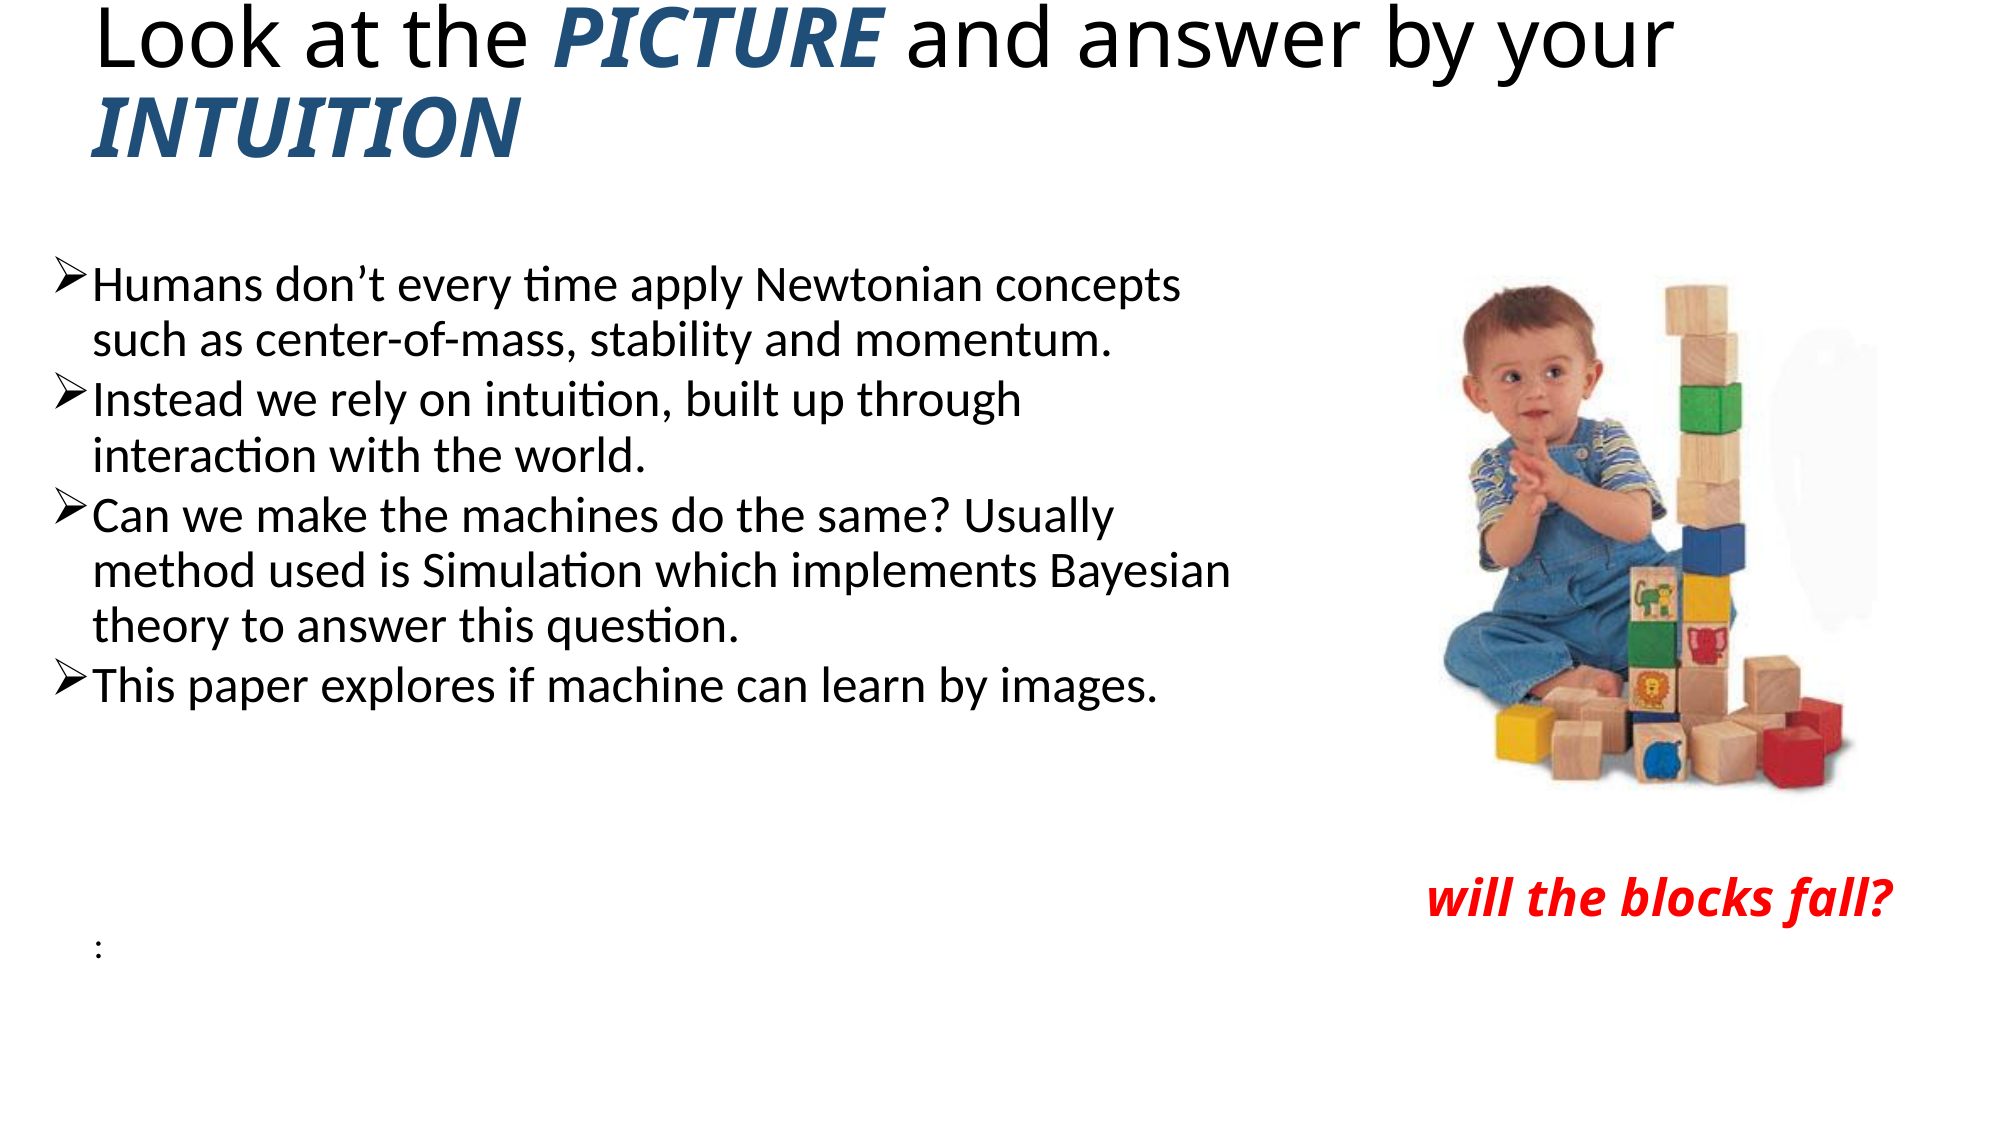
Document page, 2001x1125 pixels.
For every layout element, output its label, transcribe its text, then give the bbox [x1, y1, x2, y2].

title Look at the PICTURE and answer by your INTUITION [78, 59, 1877, 184]
text_box will the blocks fall? [1411, 816, 1940, 935]
list Humans don’t every time apply Newtonian concepts such as center-of-mass, stability and momentum. Instead we rely on intuition, built up through interaction with the world. Can we make the machines do the same? Usually method used is Simulation which implements Bayesian theory to answer this question. This paper explores if machine can learn by images. [35, 249, 1275, 855]
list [1411, 249, 1877, 806]
text_box : [78, 913, 690, 1125]
